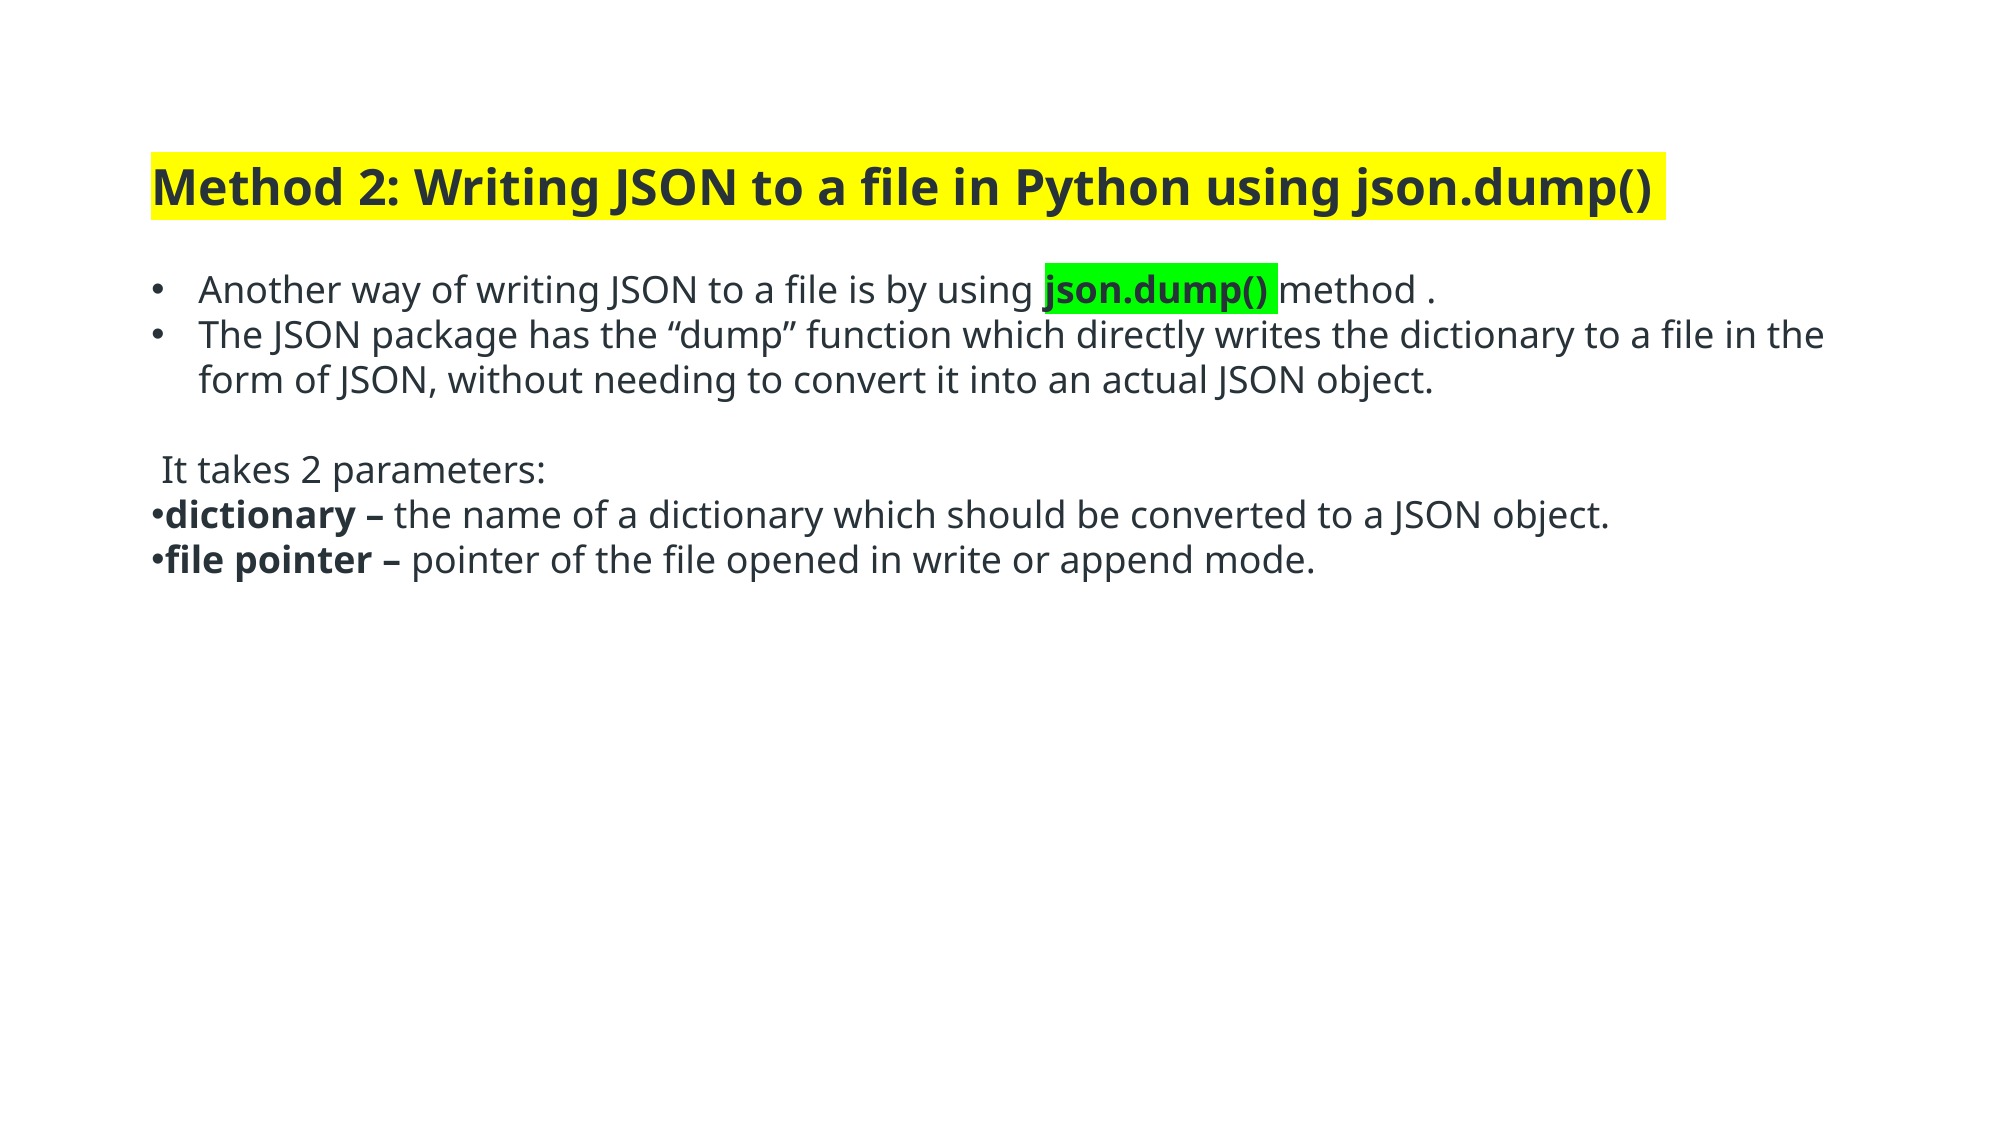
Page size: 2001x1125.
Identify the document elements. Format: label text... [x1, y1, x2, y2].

text_box Method 2: Writing JSON to a file in Python using json.dump() Another way of writing JSON to a file is by using json.dump() method . The JSON package has the “dump” function which directly writes the dictionary to a file in the form of JSON, without needing to convert it into an actual JSON object. It takes 2 parameters: dictionary – the name of a dictionary which should be converted to a JSON object. file pointer – pointer of the file opened in write or append mode. [136, 148, 1870, 589]
